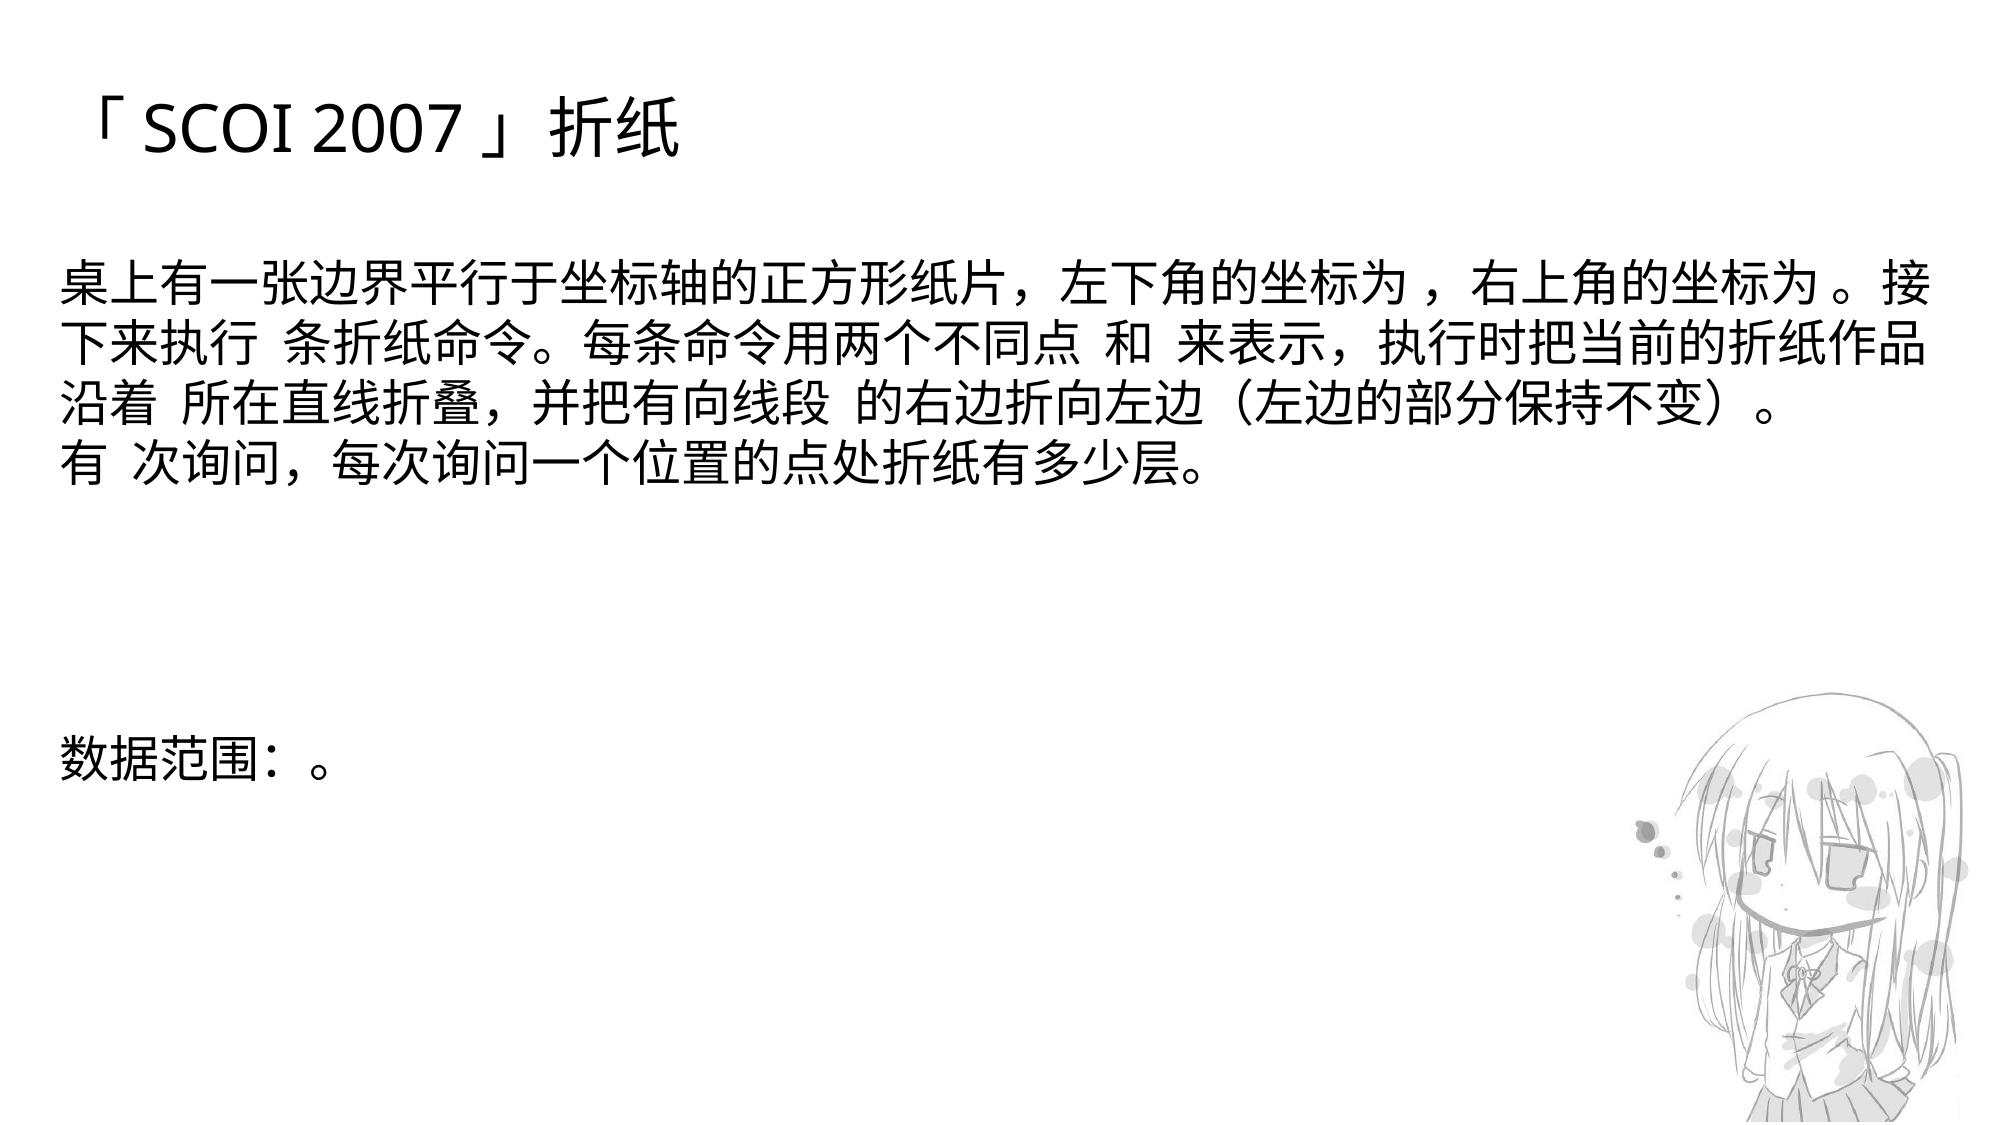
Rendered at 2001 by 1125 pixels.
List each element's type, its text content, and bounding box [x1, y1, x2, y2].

text_box 「SCOI 2007」折纸 [44, 78, 1433, 173]
picture [1612, 682, 1997, 1122]
